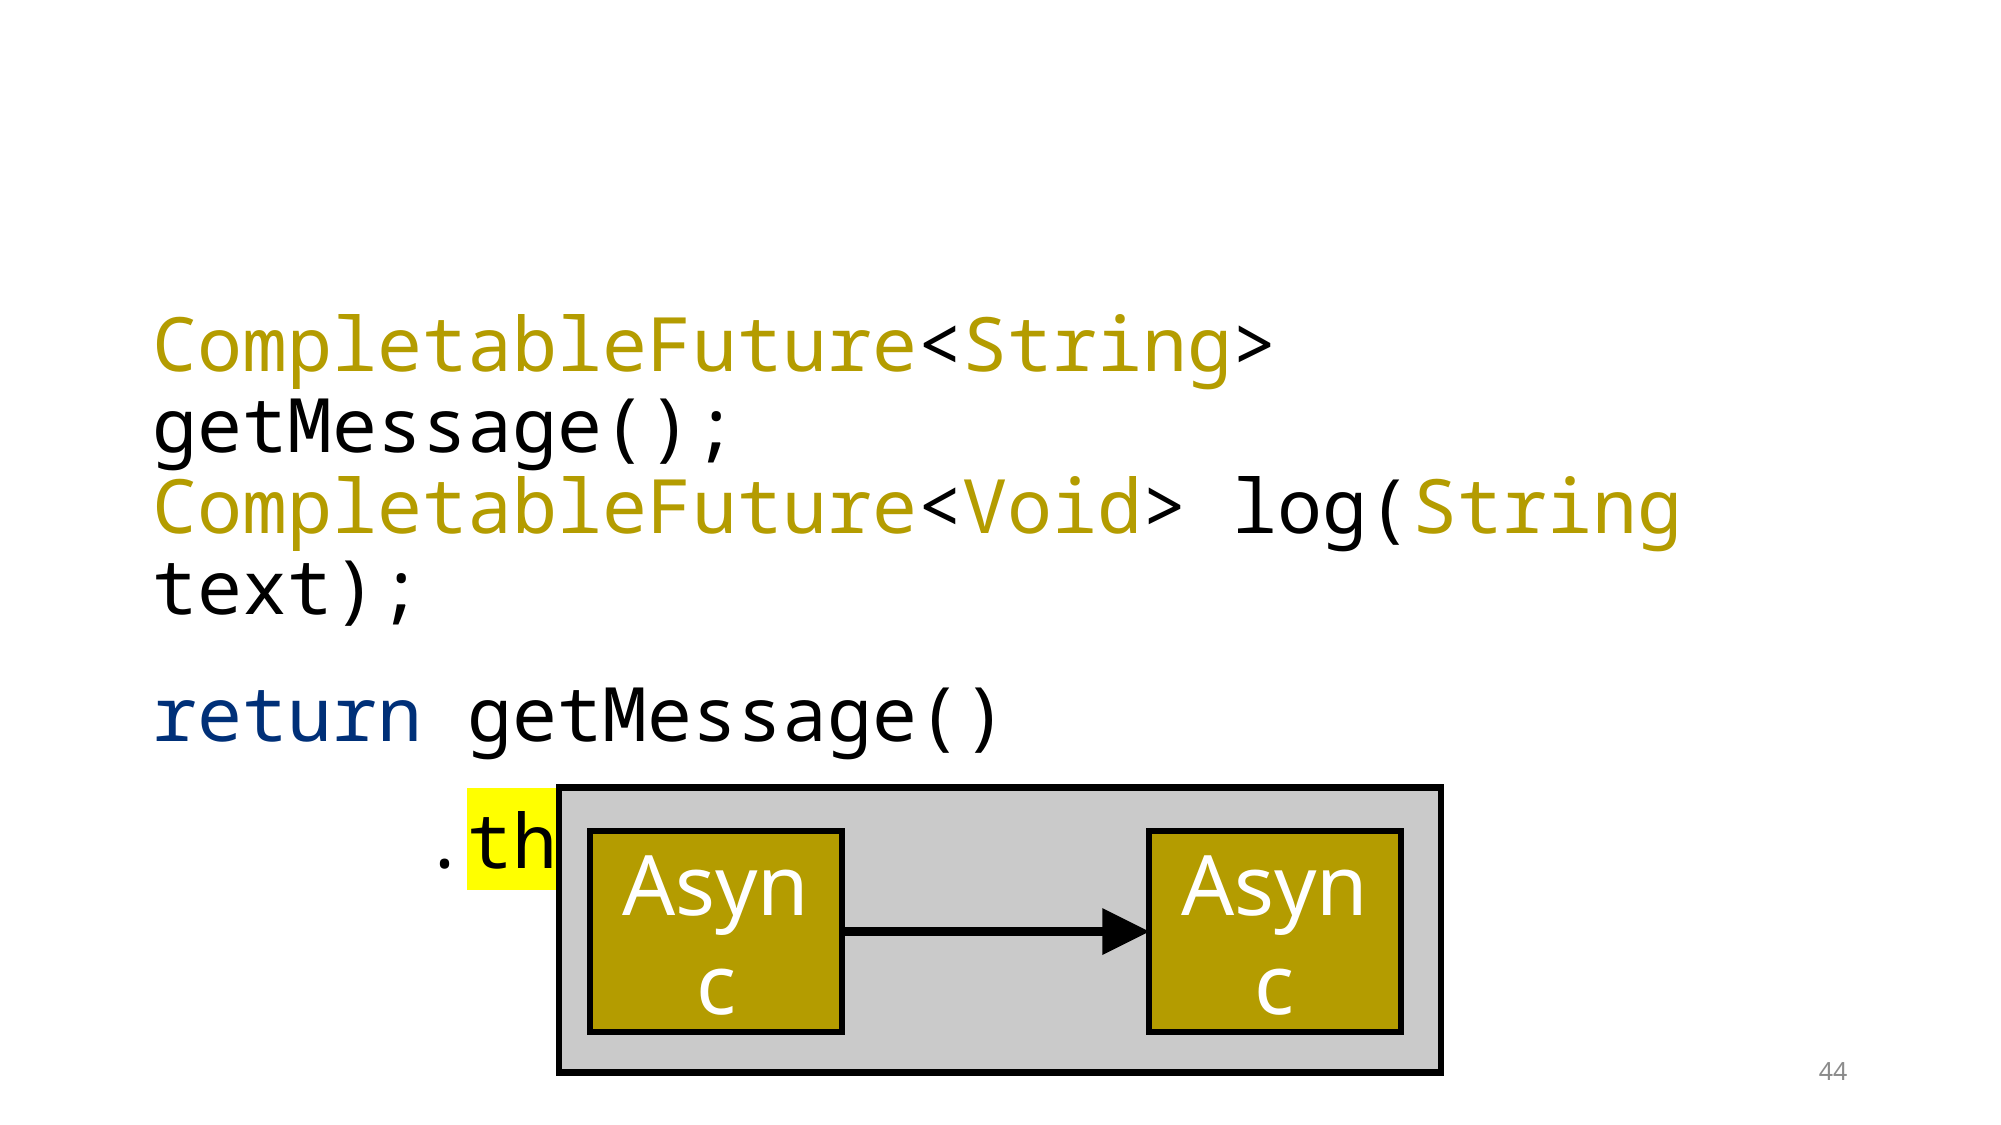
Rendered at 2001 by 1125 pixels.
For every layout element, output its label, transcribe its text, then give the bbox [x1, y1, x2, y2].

slide_number 44 [1412, 1042, 1863, 1103]
list CompletableFuture<String> getMessage(); CompletableFuture<Void> log(String text); return getMessage() .thenCompose(log); [137, 299, 1863, 1014]
text_box [558, 786, 1442, 1074]
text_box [590, 831, 1401, 1032]
